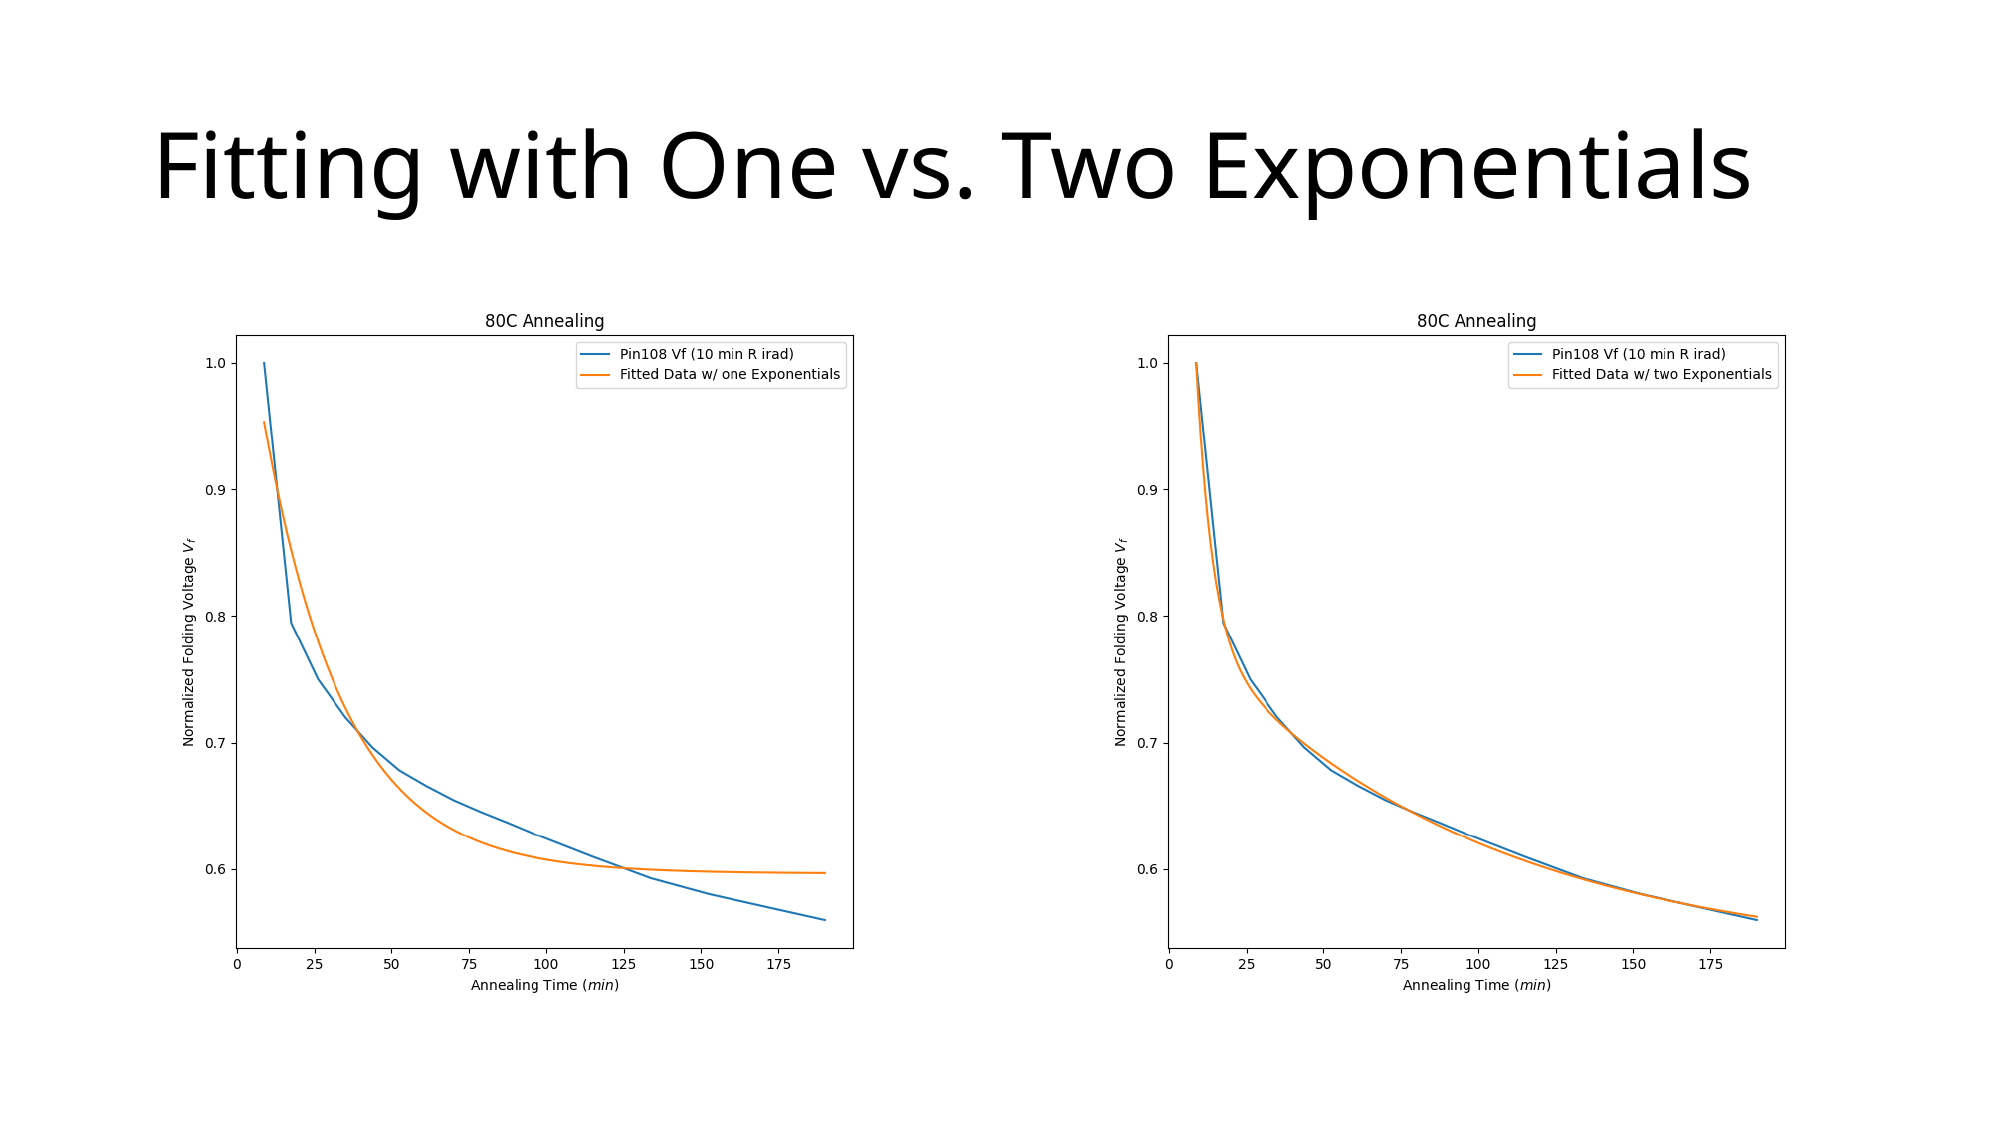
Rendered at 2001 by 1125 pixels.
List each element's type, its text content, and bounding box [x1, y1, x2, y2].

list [136, 239, 932, 1035]
picture [1068, 239, 1864, 1035]
title Fitting with One vs. Two Exponentials [137, 59, 1863, 278]
